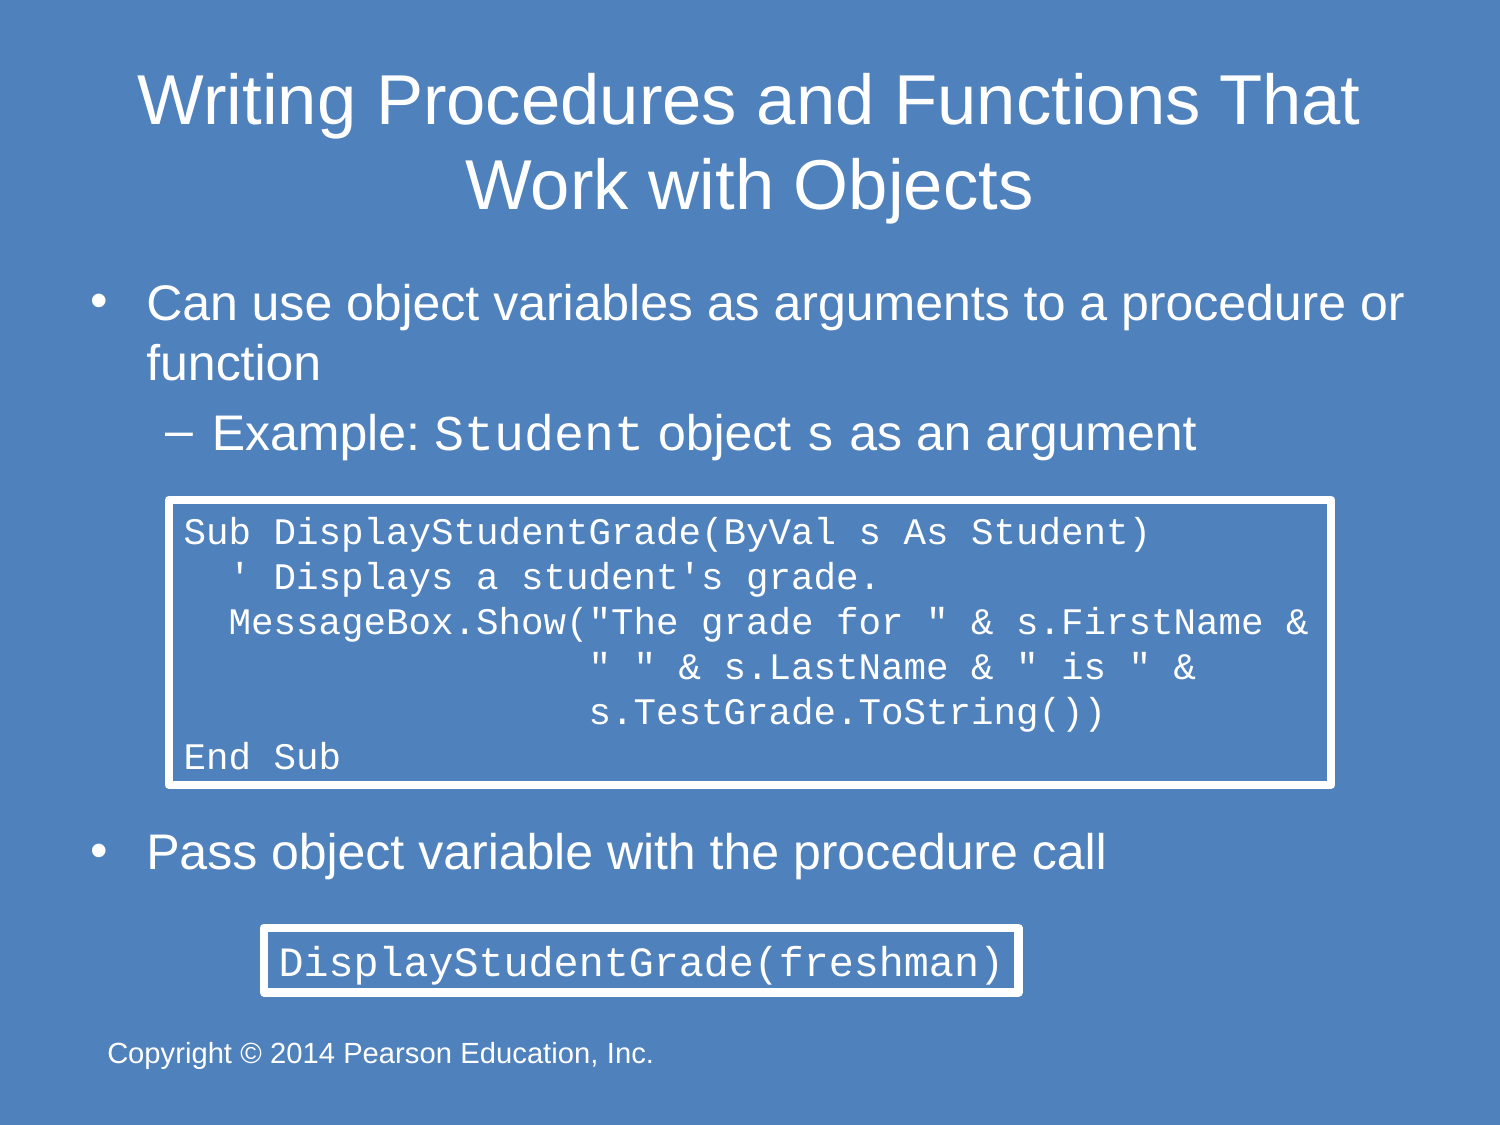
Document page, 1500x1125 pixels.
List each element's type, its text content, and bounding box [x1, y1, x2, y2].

list Can use object variables as arguments to a procedure or function Example: Student object s as an argument Pass object variable with the procedure call [75, 262, 1425, 1005]
title Writing Procedures and Functions That Work with Objects [75, 45, 1425, 233]
text_box DisplayStudentGrade(freshman) [263, 927, 1019, 993]
text_box Sub DisplayStudentGrade(ByVal s As Student) ' Displays a student's grade. MessageBox.Show("The grade for " & s.FirstName & " " & s.LastName & " is " & s.TestGrade.ToString()) End Sub [168, 499, 1332, 785]
